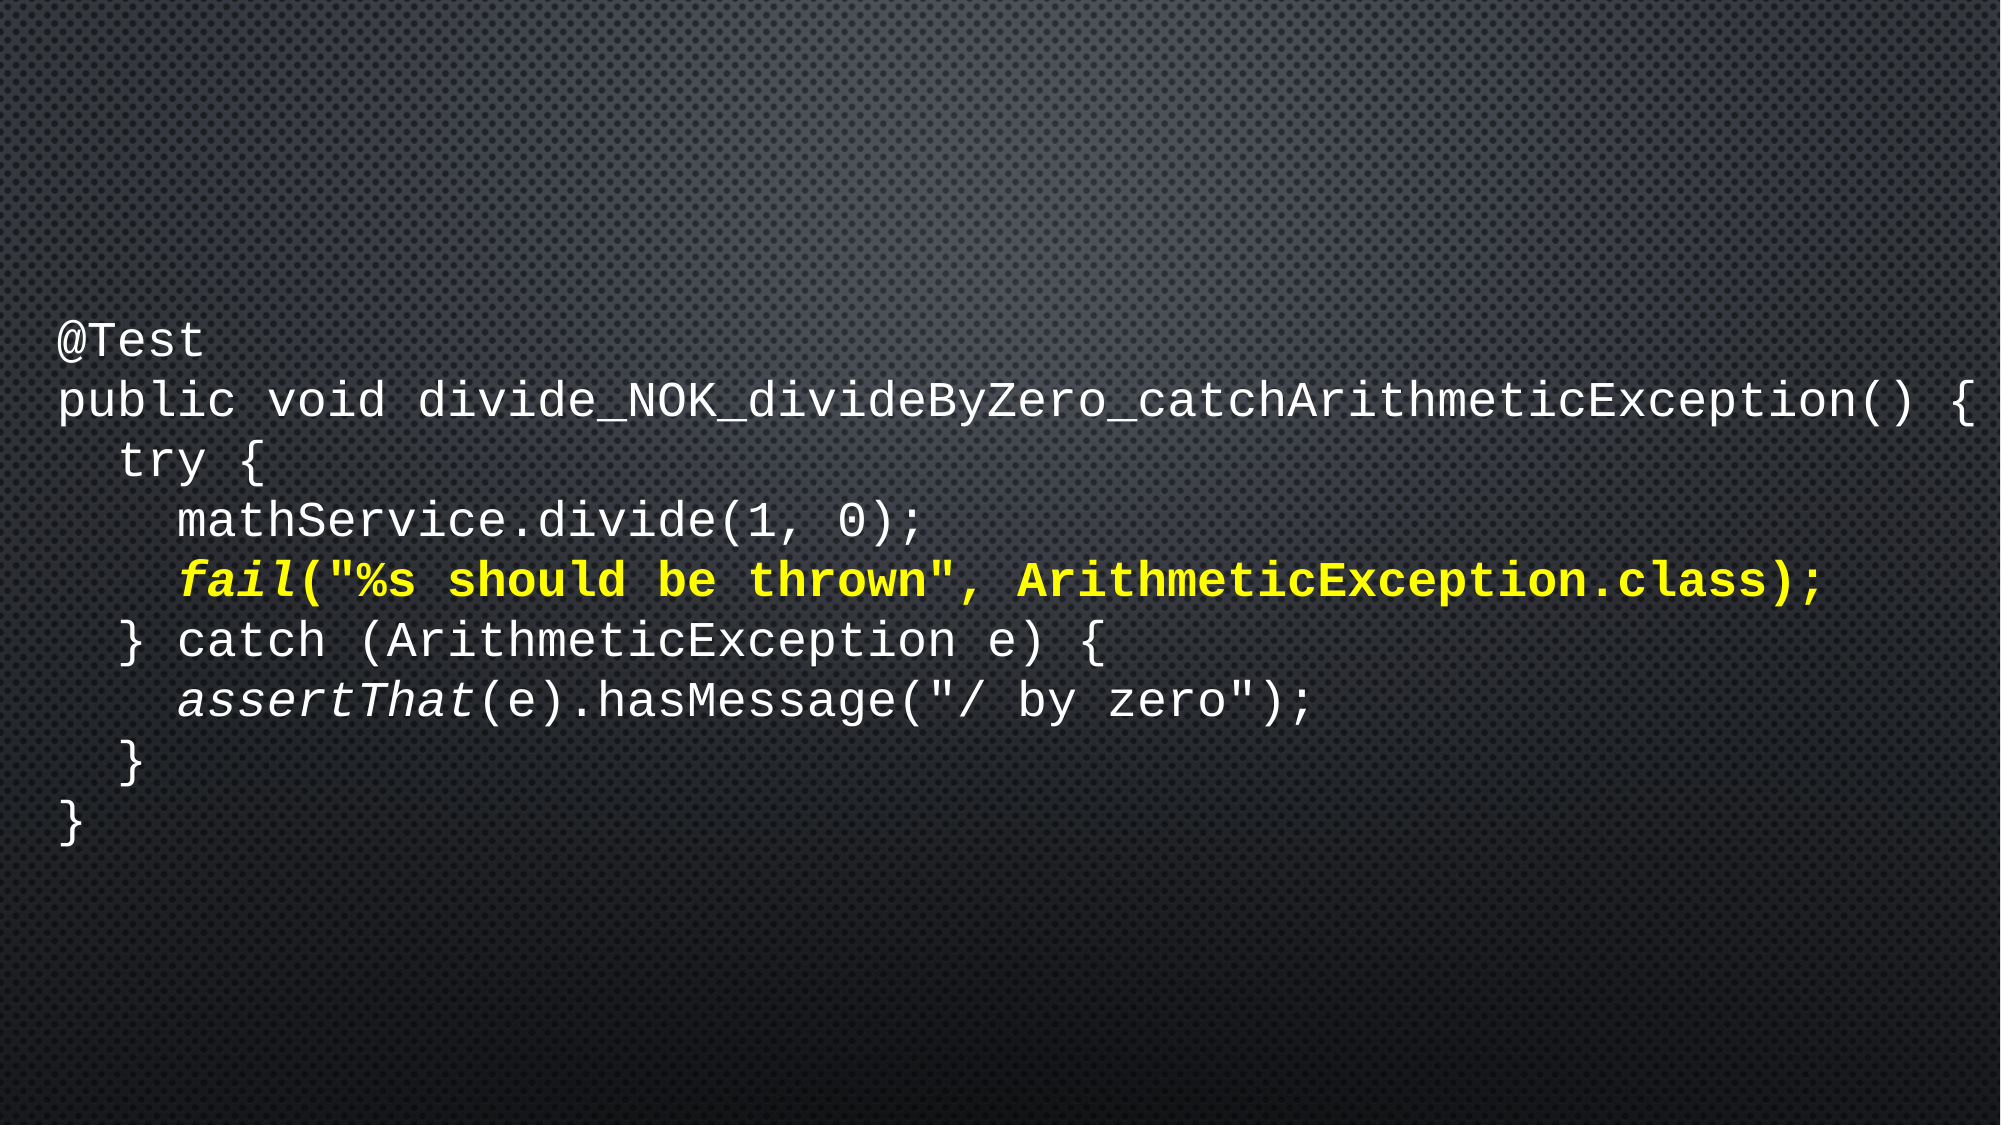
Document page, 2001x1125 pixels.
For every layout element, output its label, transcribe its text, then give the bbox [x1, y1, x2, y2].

text_box @Test public void divide_NOK_divideByZero_catchArithmeticException() { try { mathService.divide(1, 0); fail("%s should be thrown", ArithmeticException.class); } catch (ArithmeticException e) { assertThat(e).hasMessage("/ by zero"); } } [42, 299, 1992, 854]
